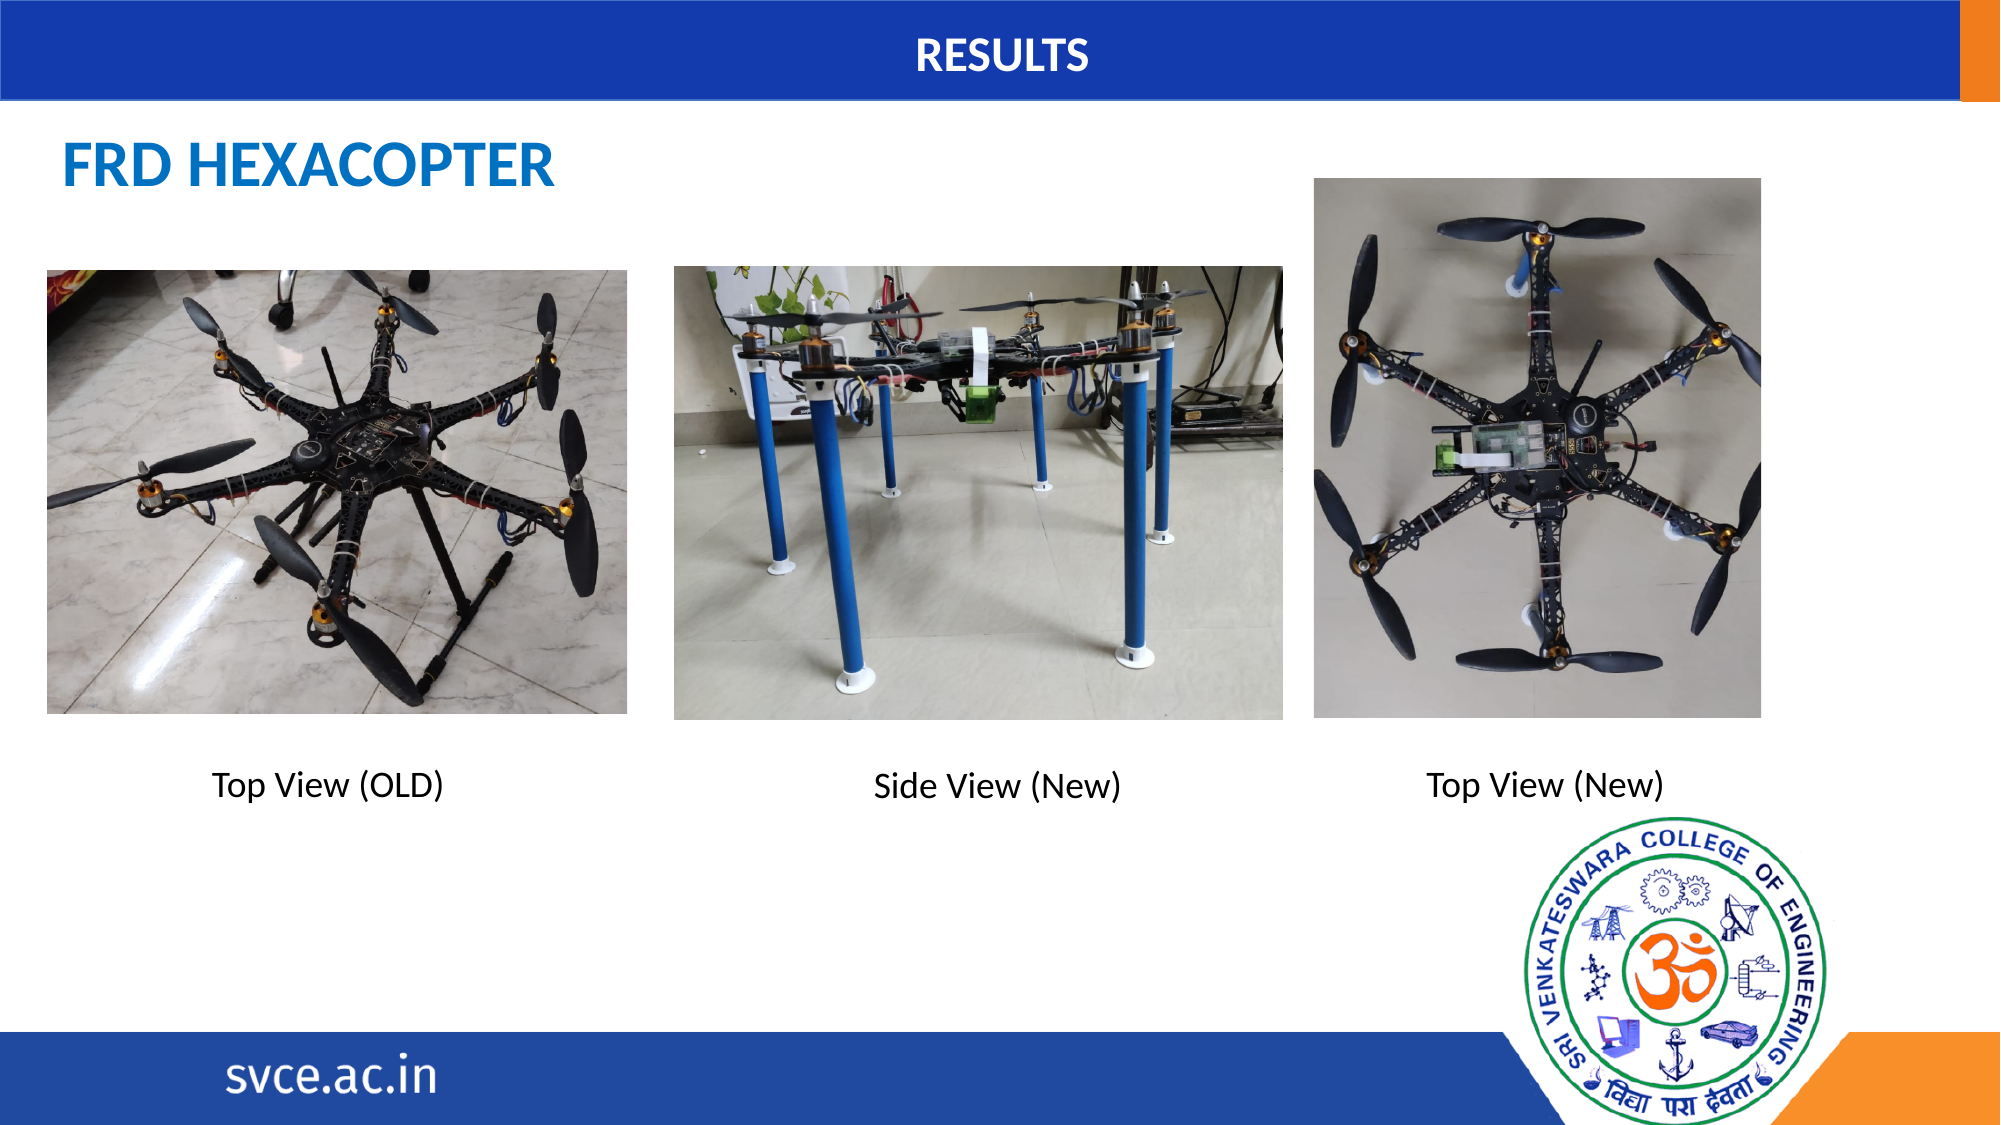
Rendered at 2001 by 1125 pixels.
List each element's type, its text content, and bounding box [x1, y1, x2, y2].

text_box [0, 0, 1962, 100]
text_box RESULTS [648, 13, 1357, 89]
text_box FRD HEXACOPTER [47, 112, 574, 208]
picture [0, 178, 2000, 1125]
text_box [1962, 0, 2000, 100]
